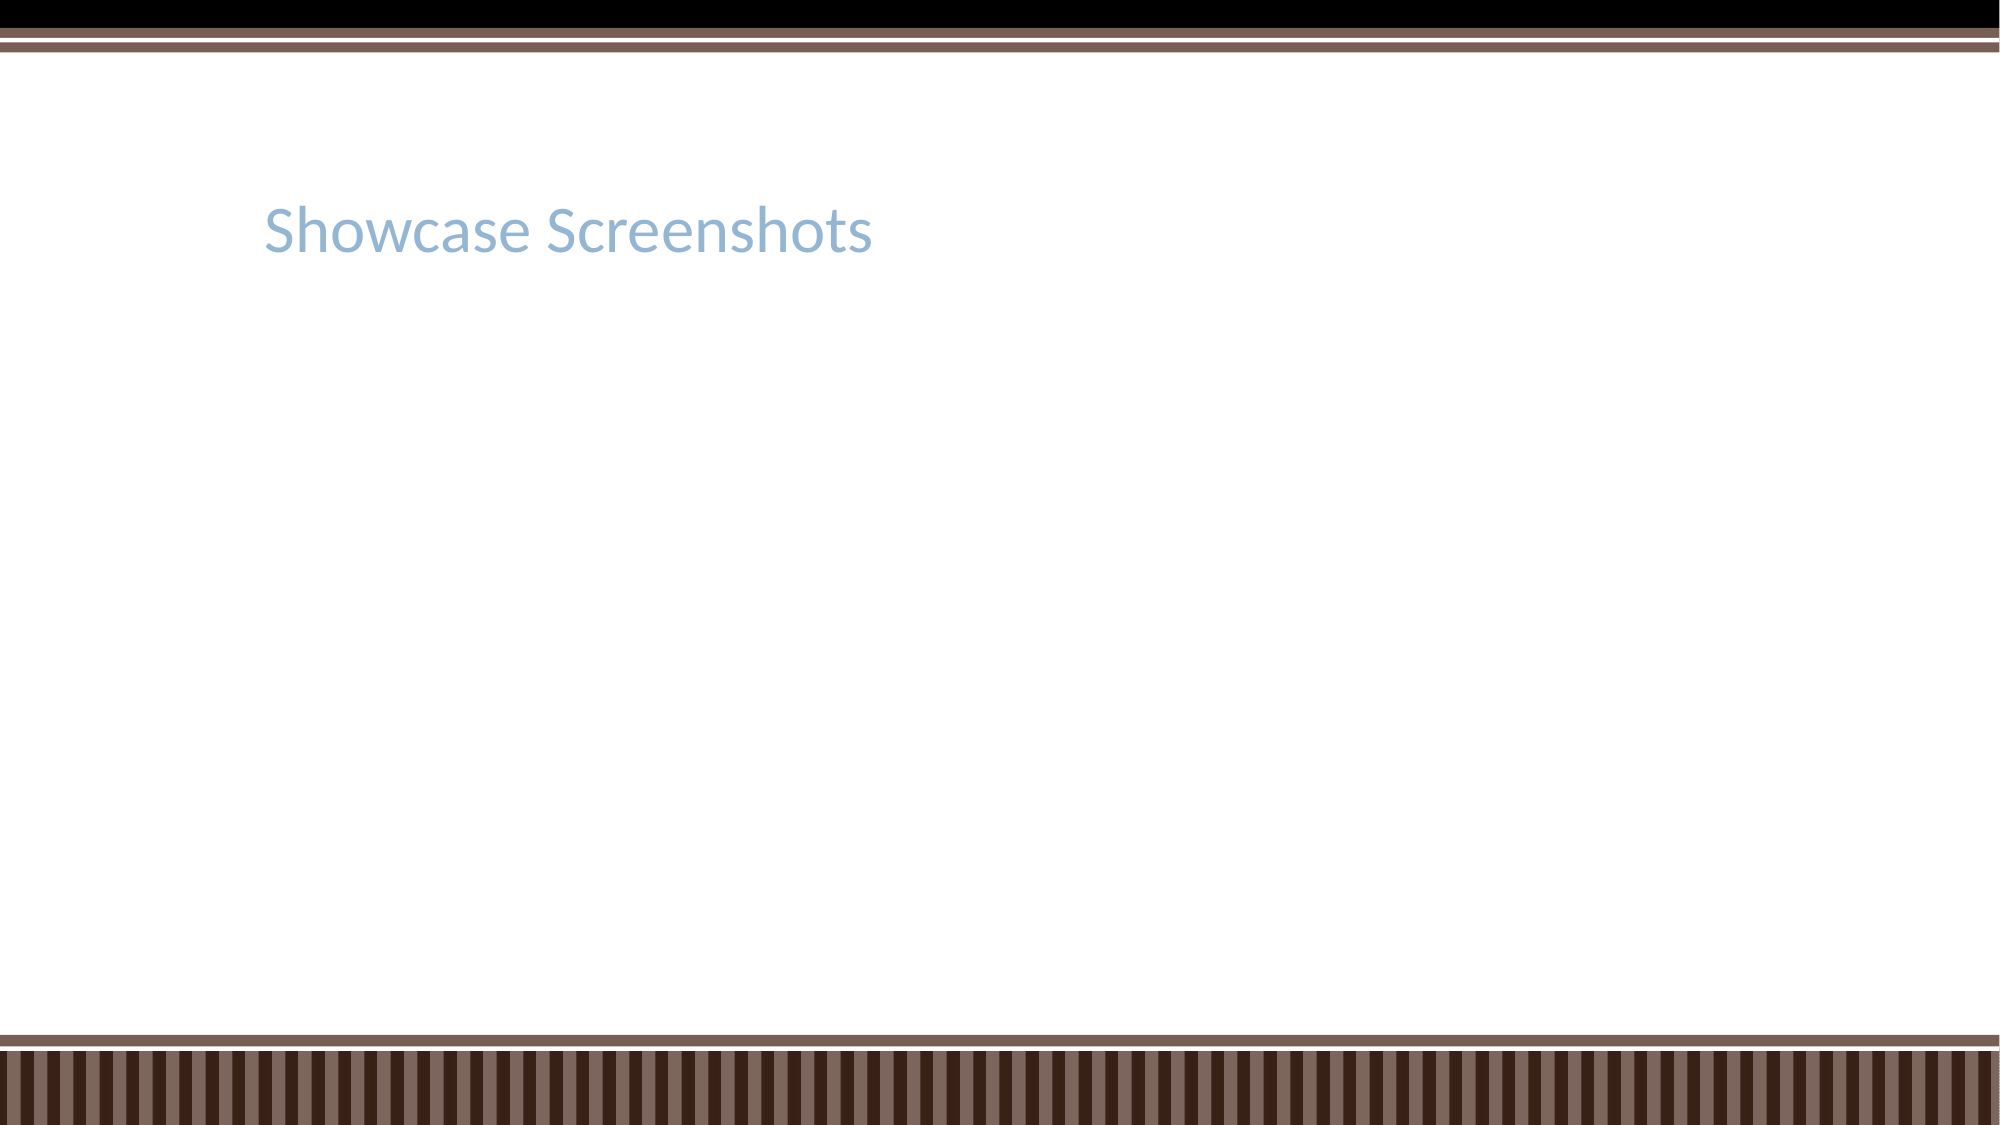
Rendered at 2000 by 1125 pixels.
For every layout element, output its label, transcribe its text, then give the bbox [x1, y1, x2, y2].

title Showcase Screenshots [249, 99, 1750, 275]
